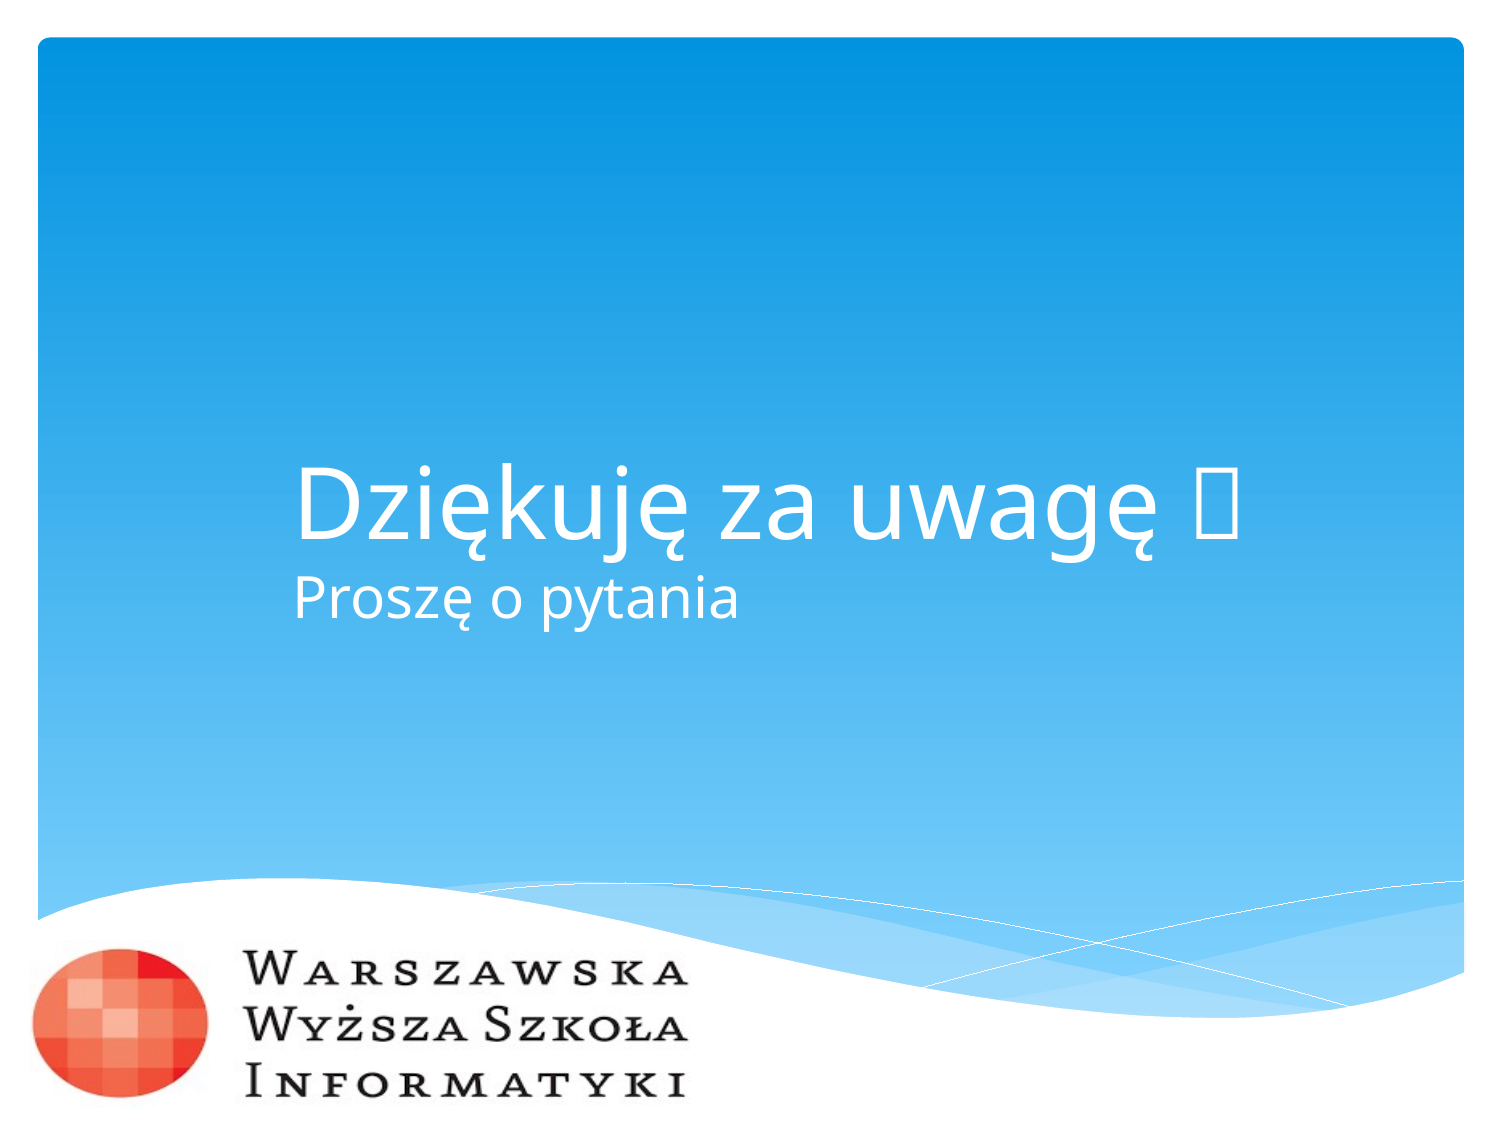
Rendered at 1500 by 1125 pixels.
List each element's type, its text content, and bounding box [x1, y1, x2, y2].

text_box Dziękuję za uwagę  Proszę o pytania [277, 432, 1353, 638]
picture [29, 940, 692, 1108]
